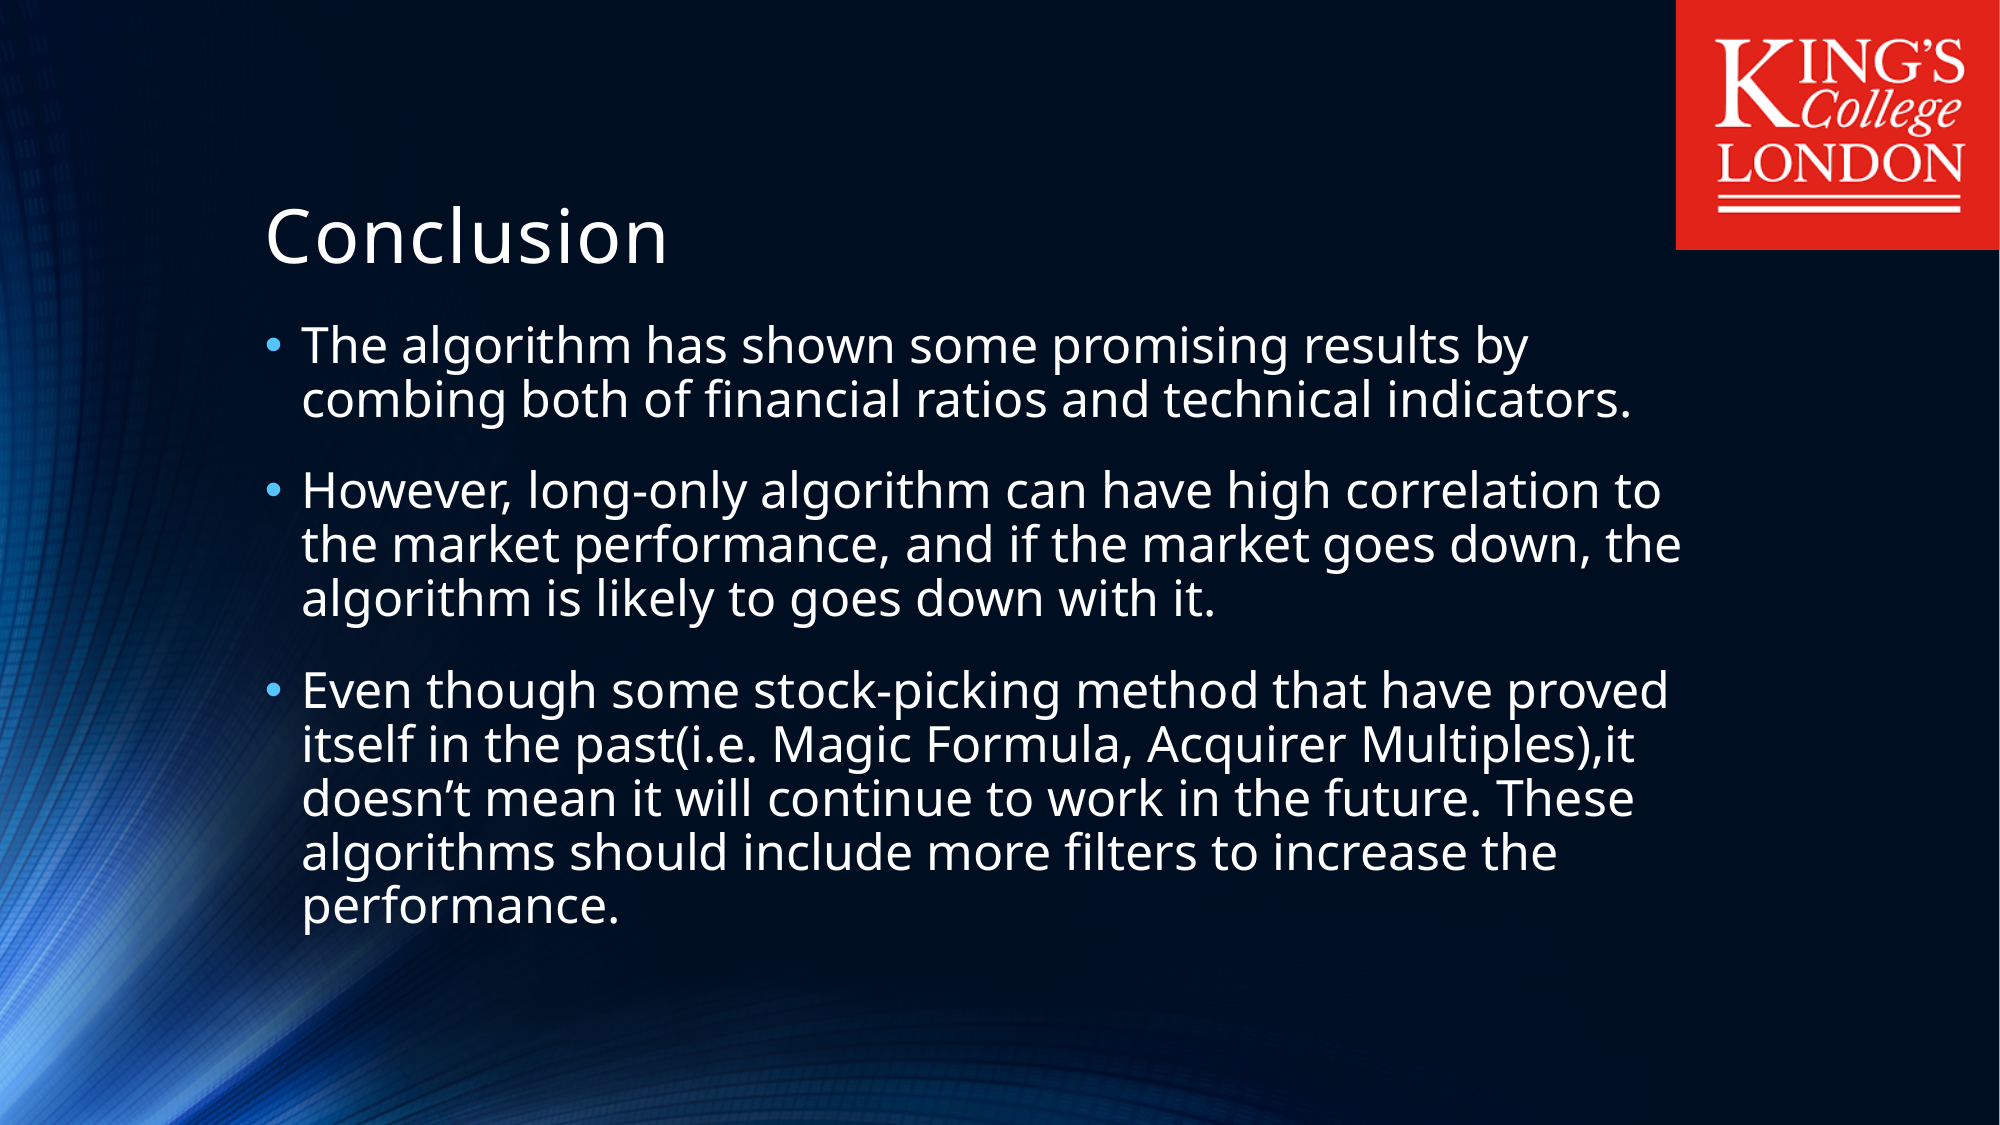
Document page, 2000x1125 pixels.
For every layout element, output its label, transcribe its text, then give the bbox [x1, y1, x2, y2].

picture [0, 0, 2000, 1125]
title Conclusion [249, 62, 1750, 288]
list The algorithm has shown some promising results by combing both of financial ratios and technical indicators. However, long-only algorithm can have high correlation to the market performance, and if the market goes down, the algorithm is likely to goes down with it. Even though some stock-picking method that have proved itself in the past(i.e. Magic Formula, Acquirer Multiples),it doesn’t mean it will continue to work in the future. These algorithms should include more filters to increase the performance. [249, 312, 1749, 988]
